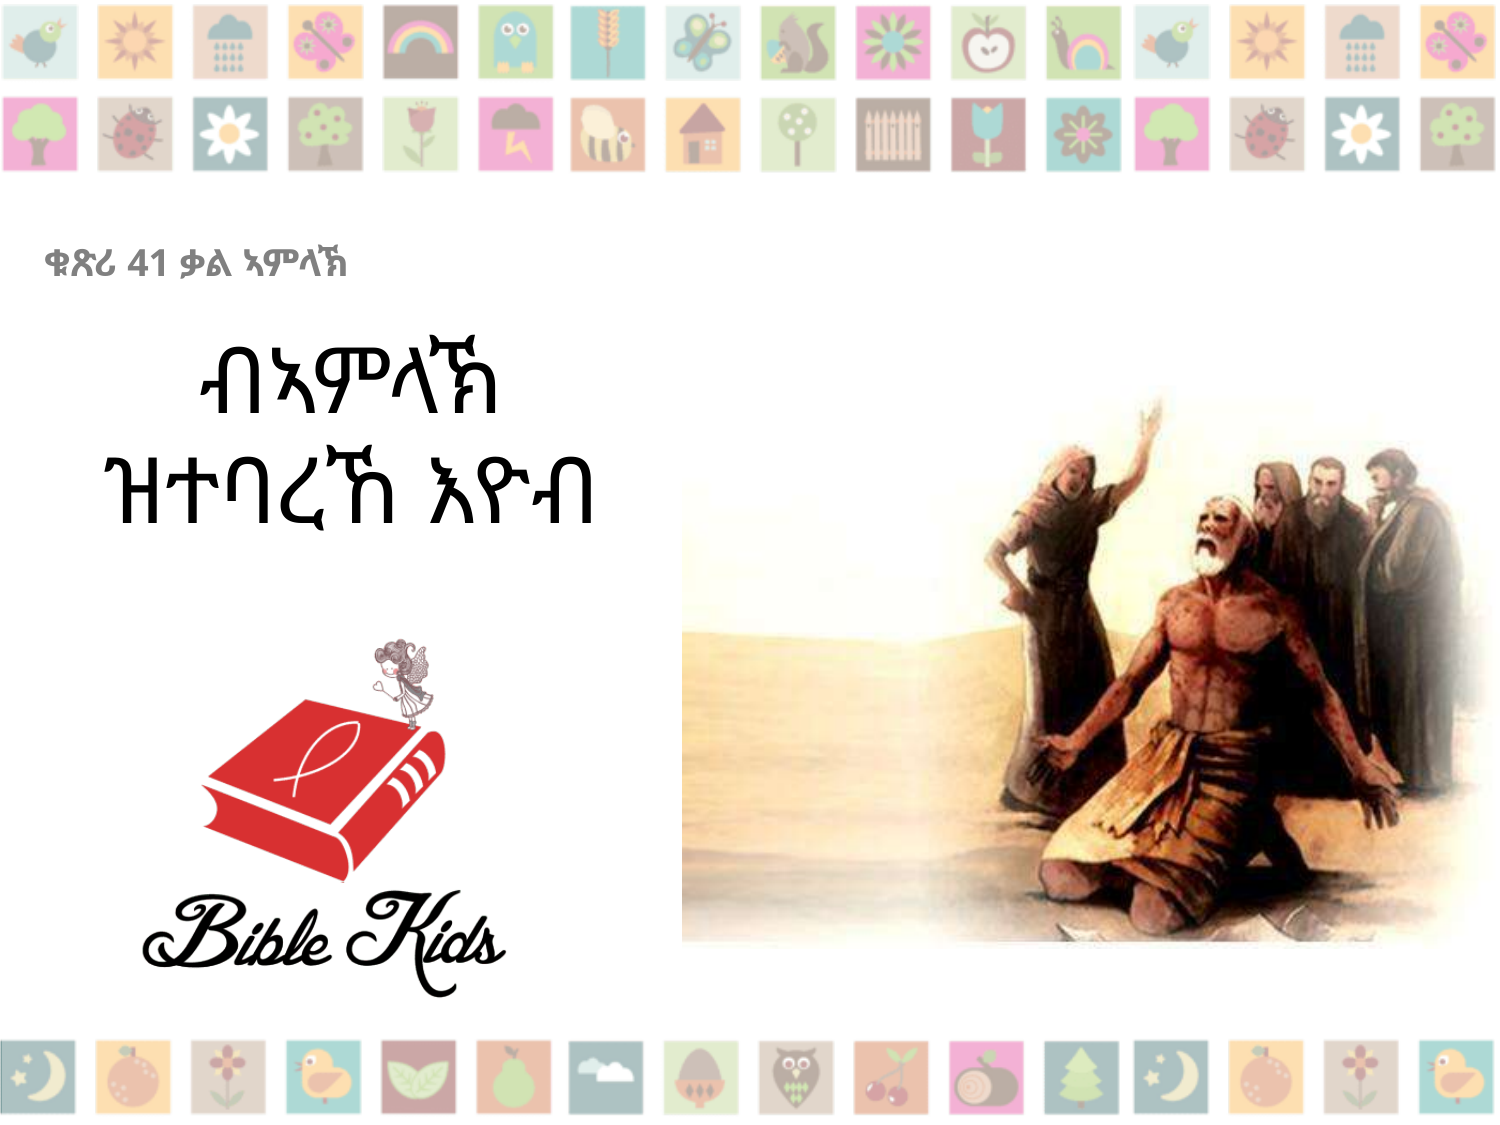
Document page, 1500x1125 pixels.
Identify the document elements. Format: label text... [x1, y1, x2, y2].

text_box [0, 1028, 1500, 1118]
text_box ቁጽሪ 41 ቃል ኣምላኽ [29, 231, 561, 292]
picture [681, 331, 1500, 950]
picture [117, 600, 544, 1027]
text_box ብኣምላኽ ዝተባረኸ እዮብ [29, 314, 675, 550]
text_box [0, 3, 1500, 181]
